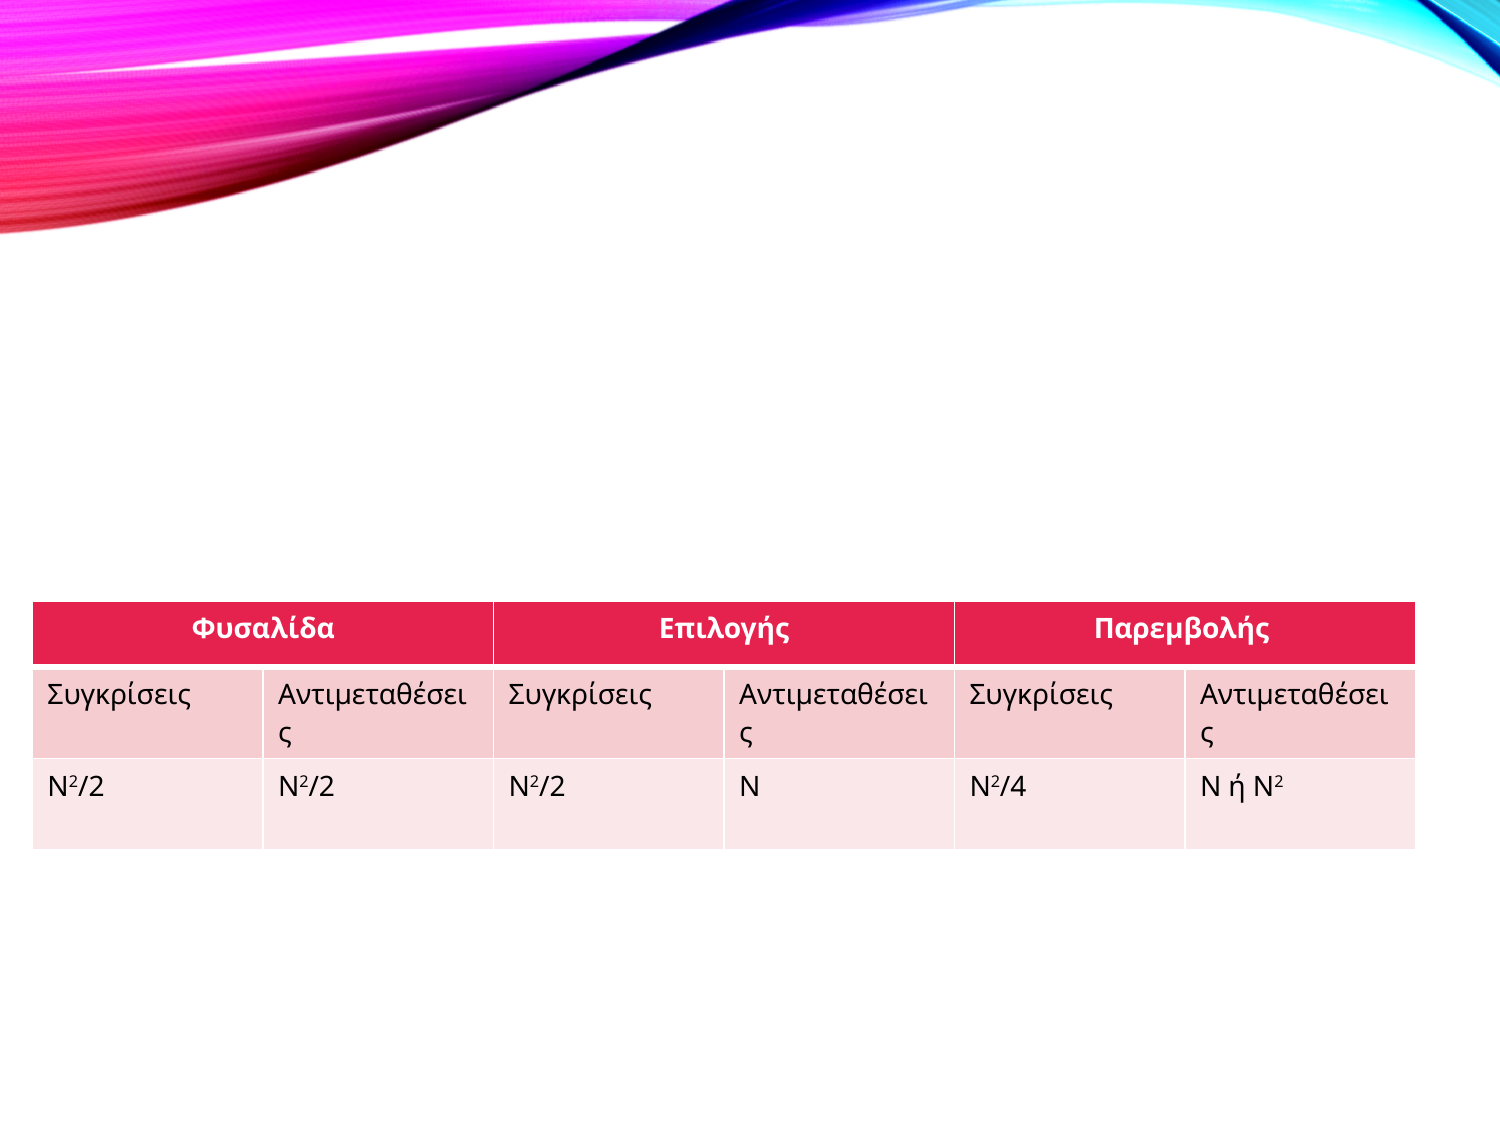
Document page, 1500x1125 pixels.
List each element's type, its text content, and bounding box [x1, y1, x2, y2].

table_cell Ν2/2 [494, 759, 723, 849]
table_header Παρεμβολής [955, 602, 1415, 664]
table_cell Συγκρίσεις [33, 670, 262, 758]
table_cell Ν2/4 [955, 759, 1184, 849]
table_cell Ν ή Ν2 [1186, 759, 1415, 849]
table_cell Ν [725, 759, 954, 849]
table_cell Αντιμεταθέσεις [725, 670, 954, 758]
table_cell Αντιμεταθέσεις [1186, 670, 1415, 758]
table_cell Αντιμεταθέσεις [264, 670, 493, 758]
table_header Φυσαλίδα [33, 602, 493, 664]
table_cell Συγκρίσεις [494, 670, 723, 758]
table_cell Ν2/2 [264, 759, 493, 849]
table_cell Ν2/2 [33, 759, 262, 849]
table_header Επιλογής [494, 602, 954, 664]
picture [0, 0, 1500, 237]
table_cell Συγκρίσεις [955, 670, 1184, 758]
